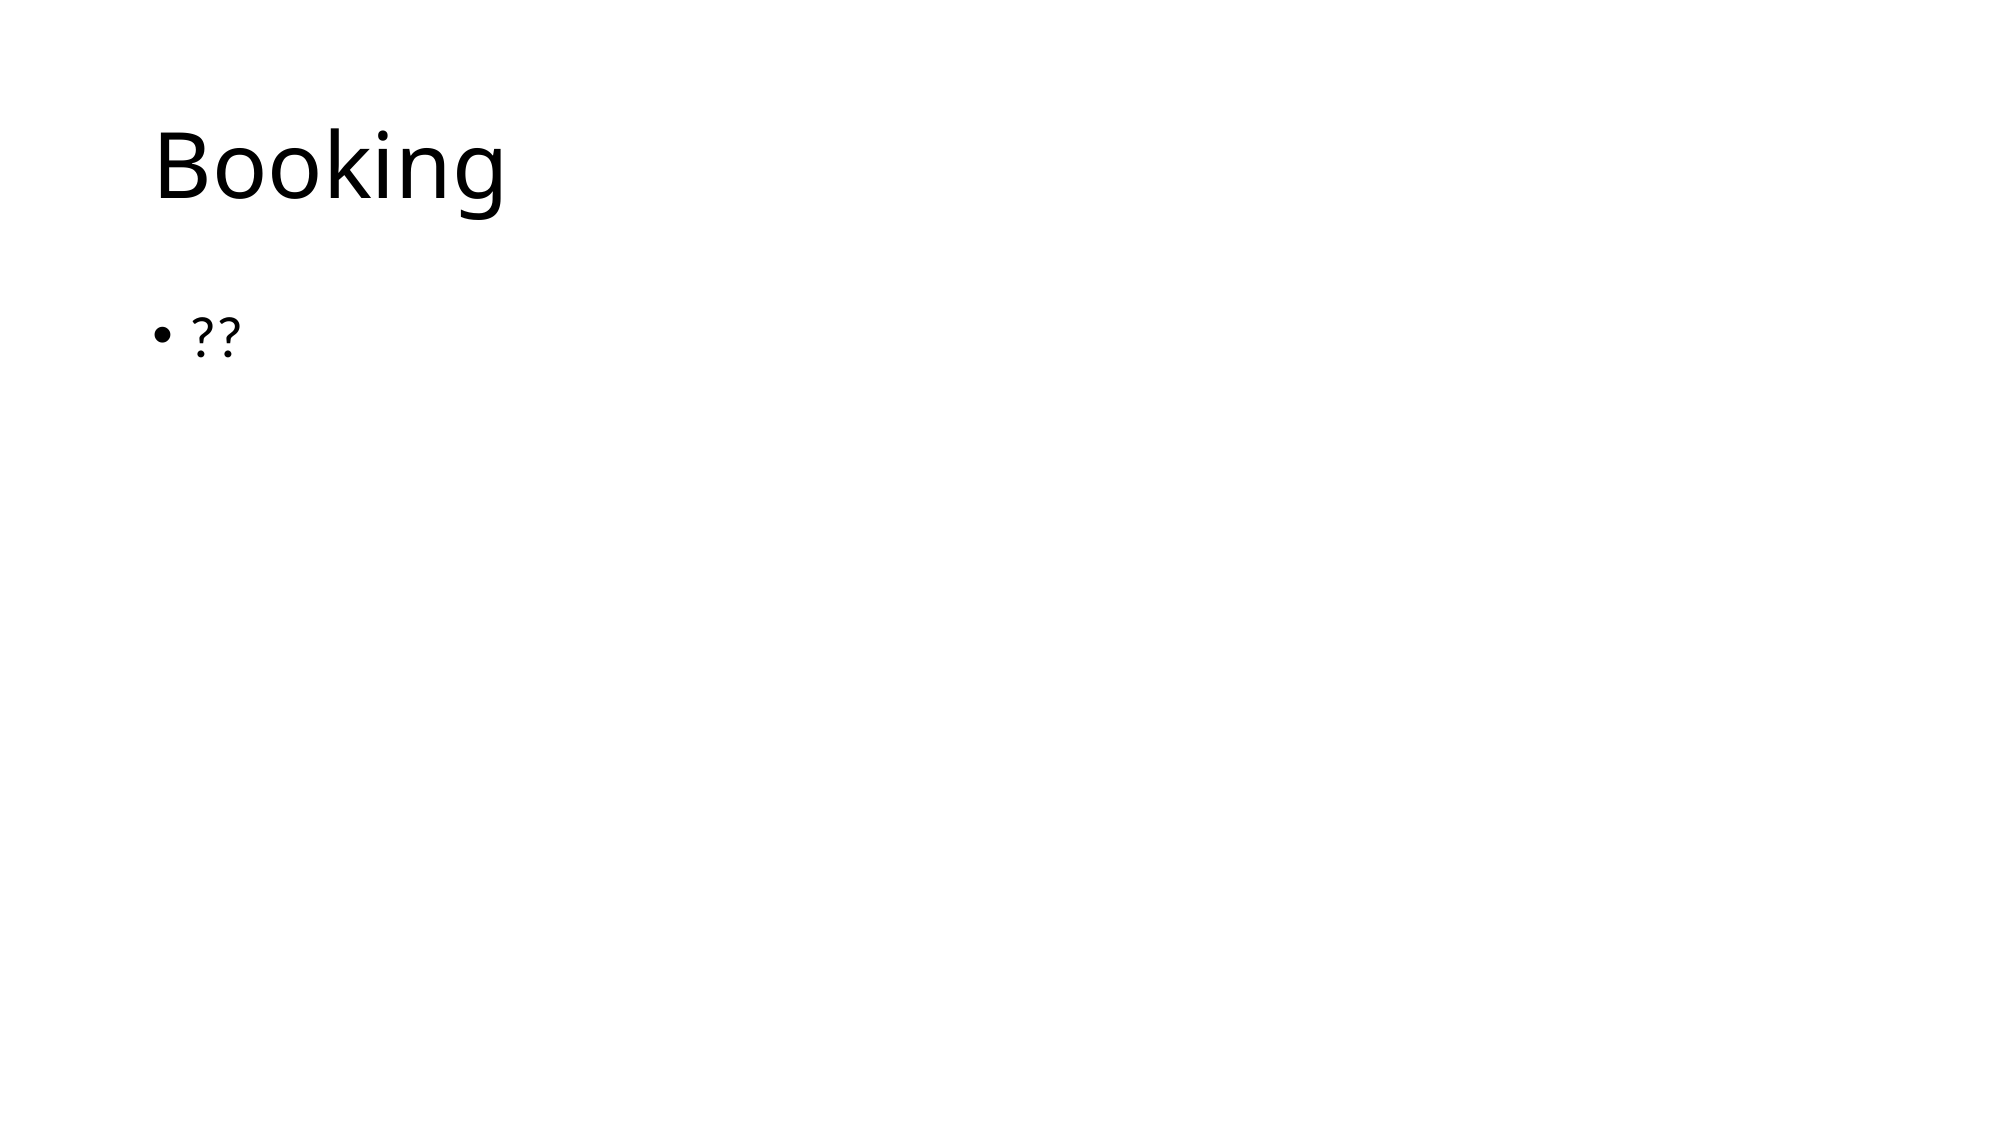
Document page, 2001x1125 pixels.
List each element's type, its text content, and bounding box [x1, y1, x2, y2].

title Booking [137, 59, 1863, 278]
list ?? [137, 299, 1863, 1014]
